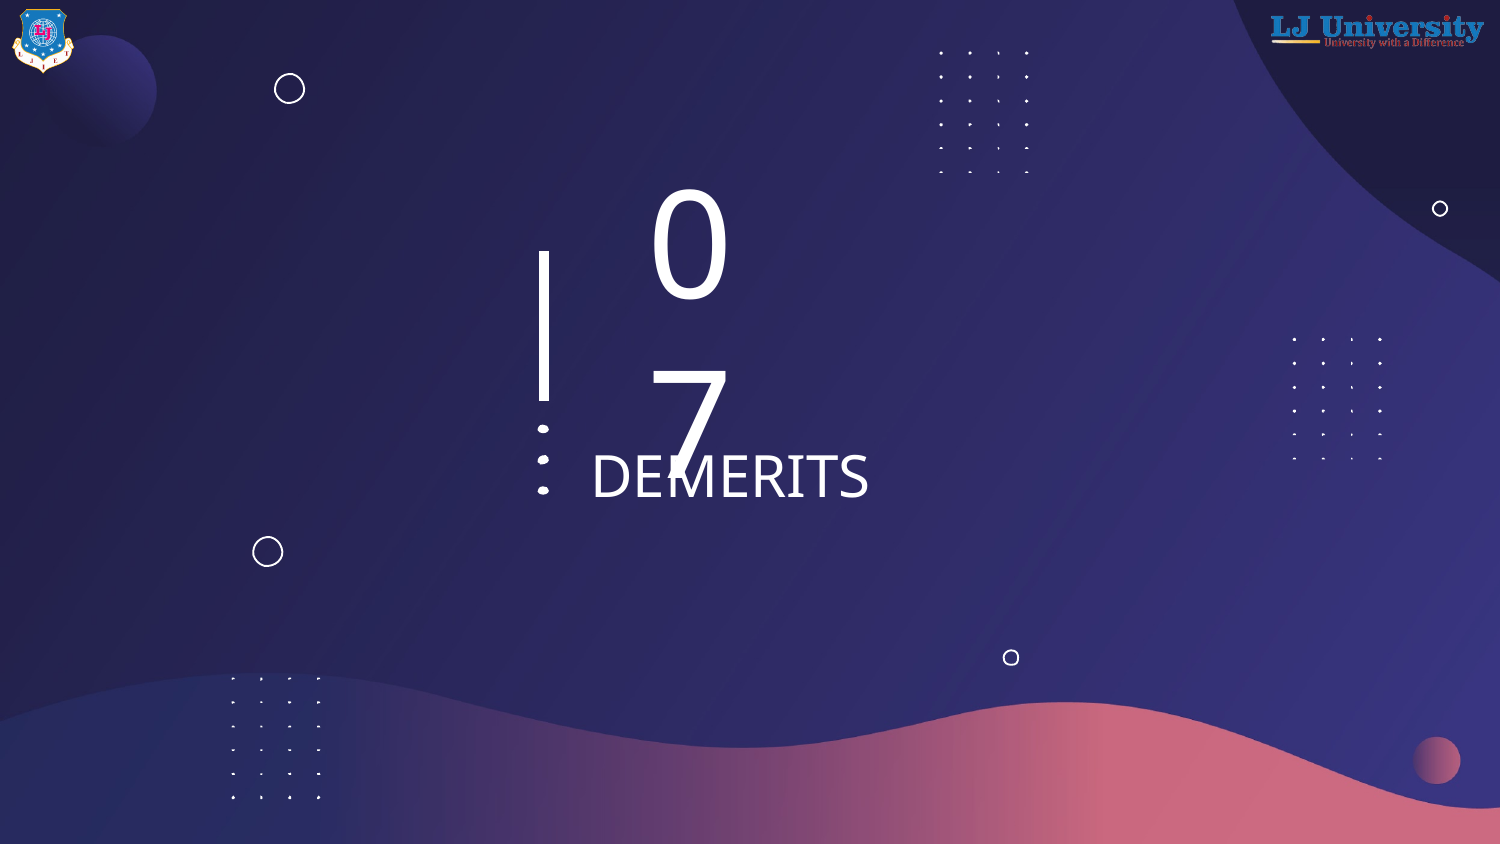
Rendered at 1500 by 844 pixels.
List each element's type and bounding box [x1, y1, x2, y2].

text_box [231, 677, 321, 800]
text_box [1292, 337, 1383, 460]
text_box [251, 72, 1448, 665]
text_box [939, 51, 1029, 174]
picture [0, 0, 1500, 844]
